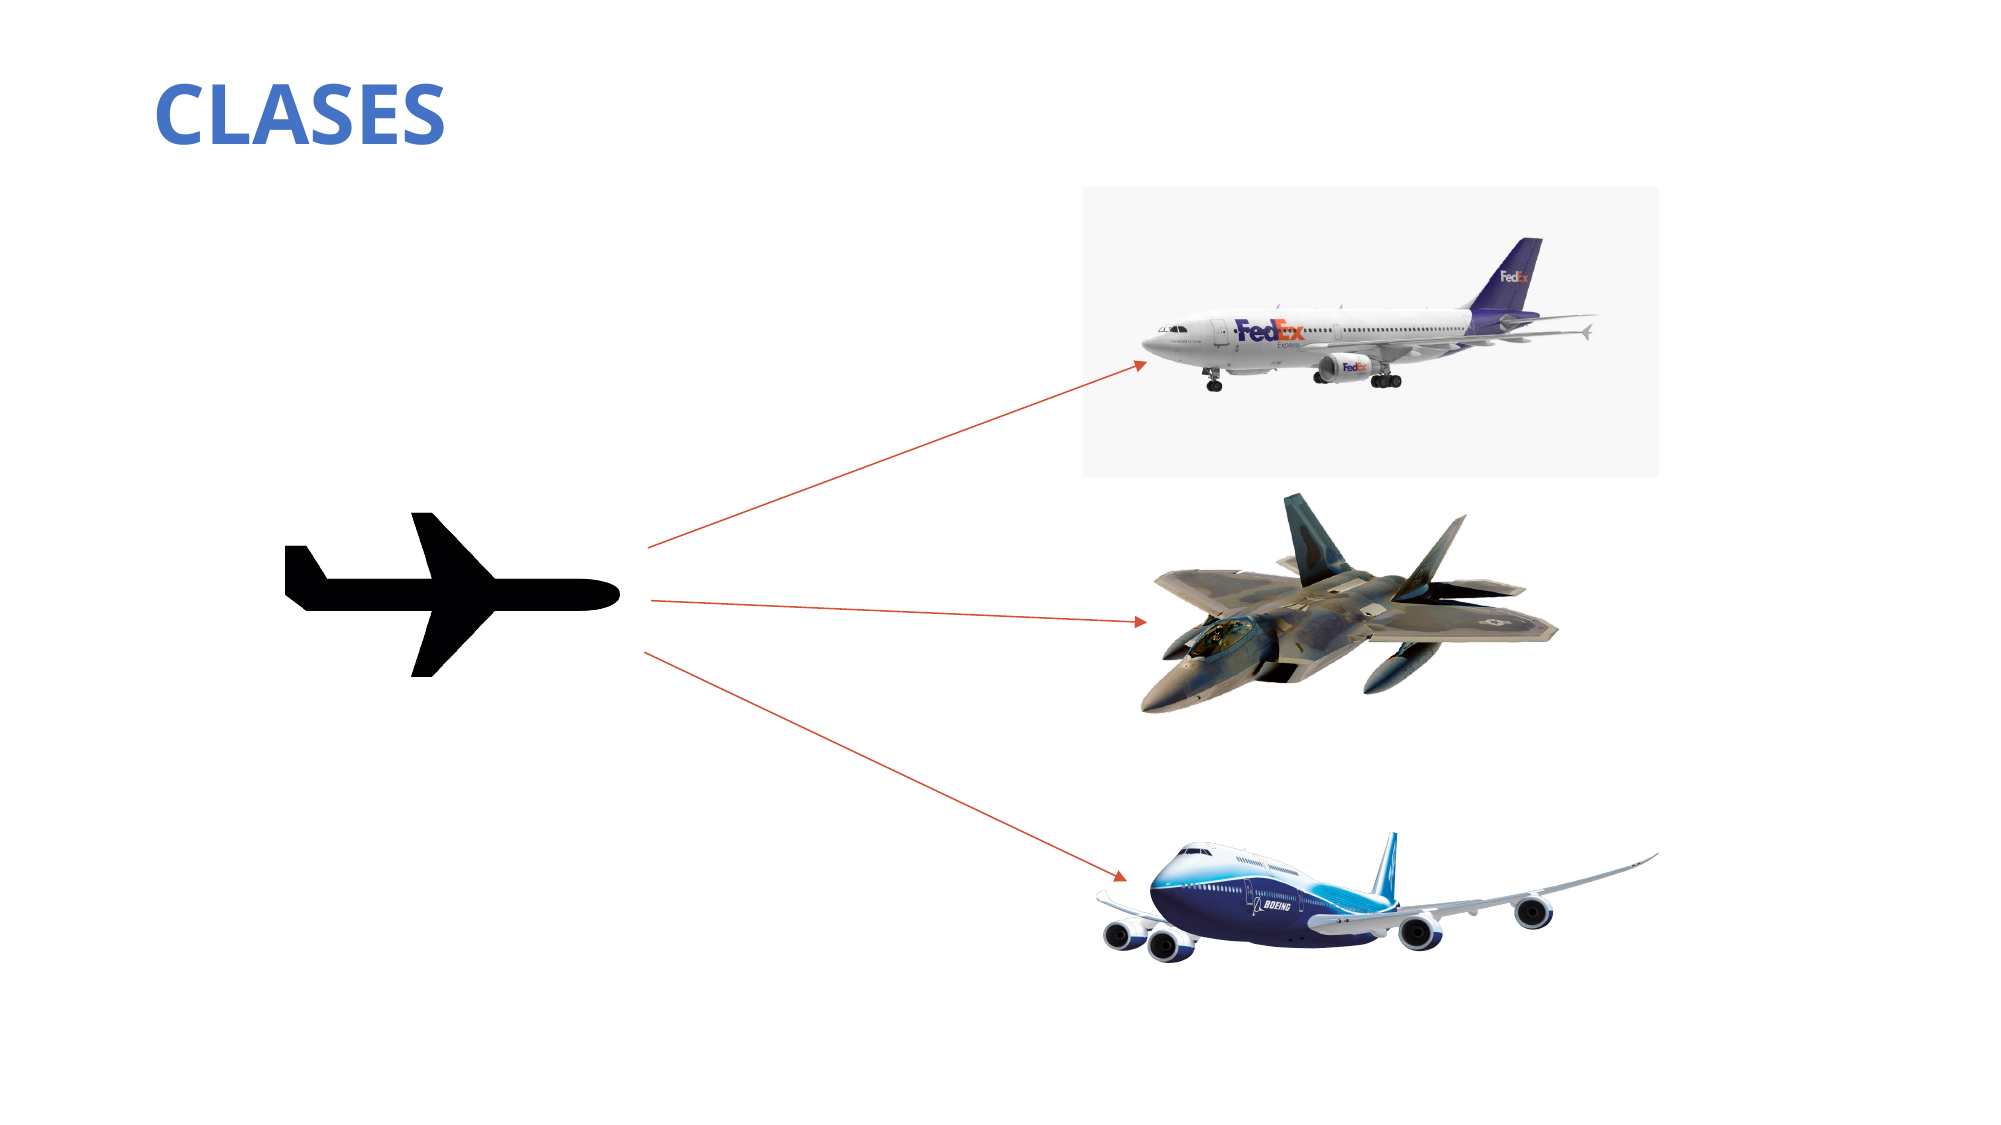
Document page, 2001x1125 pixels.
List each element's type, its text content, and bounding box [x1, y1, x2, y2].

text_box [285, 187, 1659, 963]
text_box CLASES [137, 65, 1528, 202]
